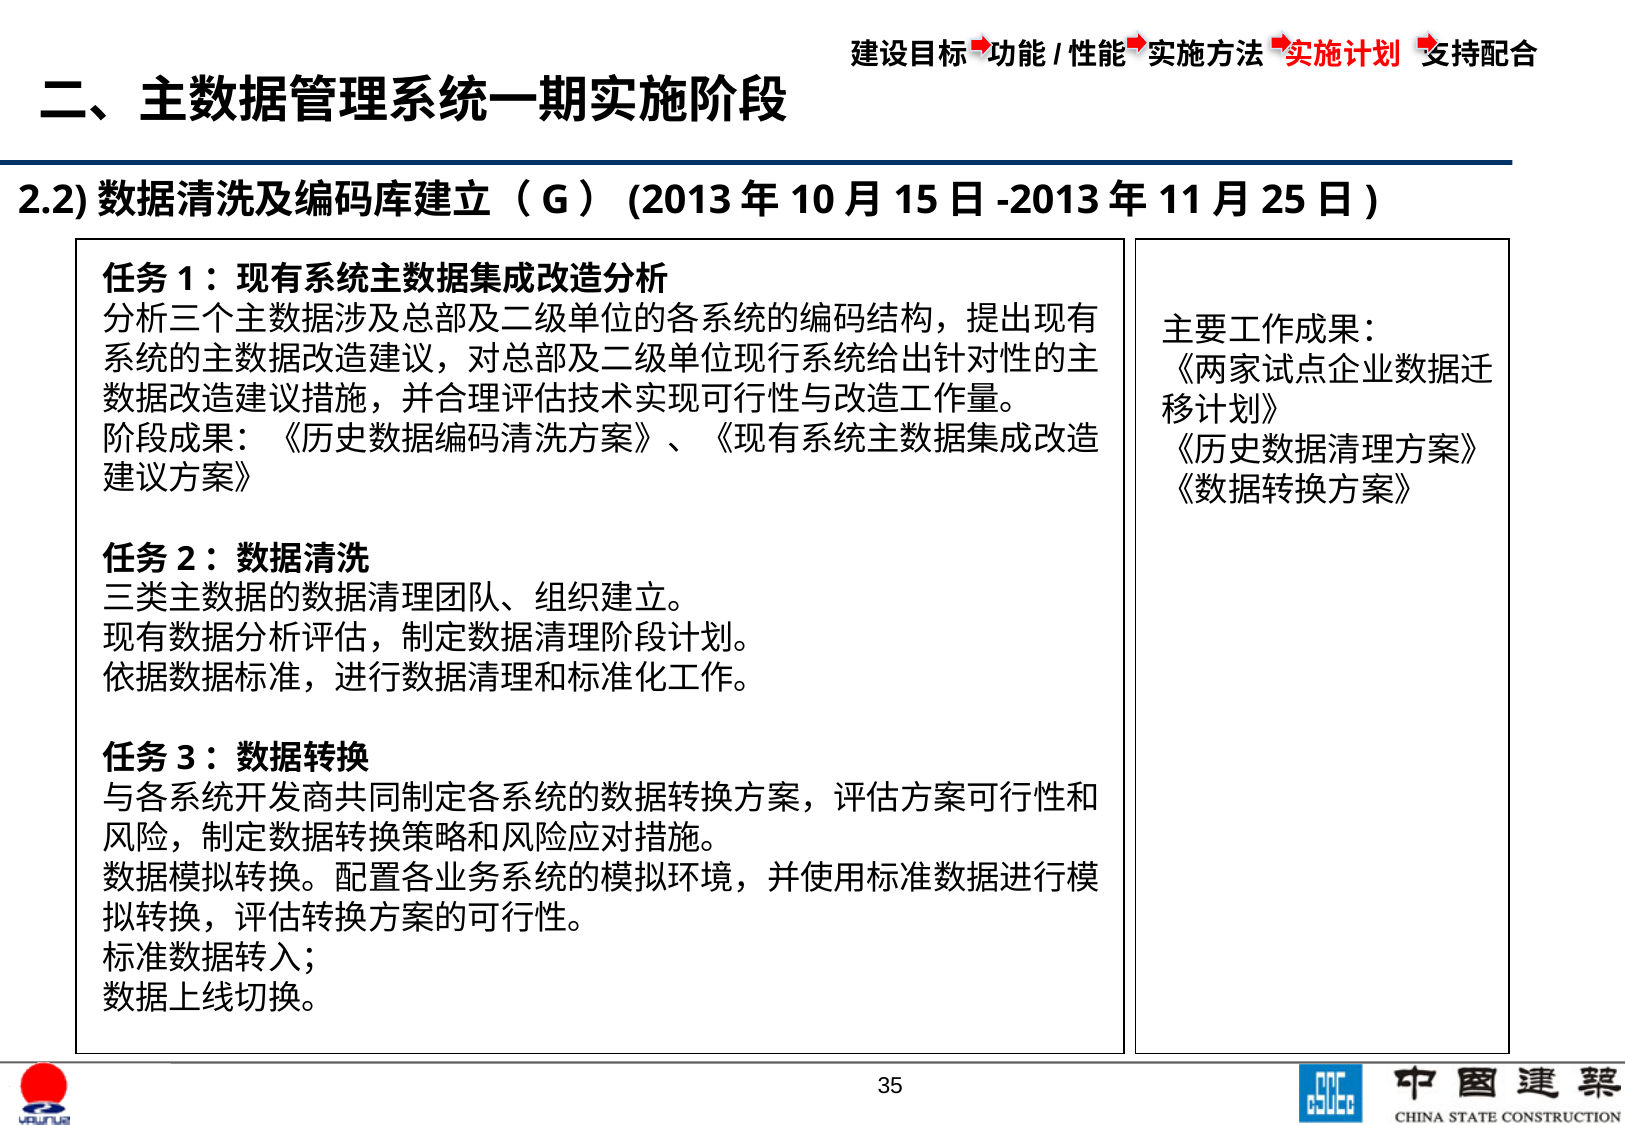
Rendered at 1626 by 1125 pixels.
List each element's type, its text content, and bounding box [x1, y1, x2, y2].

text_box [1270, 30, 1293, 56]
text_box 2.2)数据清洗及编码库建立（G）(2013年10月15日-2013年11月25日) [3, 138, 1466, 258]
text_box [1135, 238, 1510, 1054]
text_box 建设目标 功能/性能 实施方法 实施计划 支持配合 [835, 17, 1604, 78]
text_box [1416, 30, 1440, 56]
text_box 主要工作成果： 《两家试点企业数据迁移计划》 《历史数据清理方案》 《数据转换方案》 [1147, 261, 1516, 516]
picture [9, 1062, 70, 1125]
text_box 二、主数据管理系统一期实施阶段 [3, 40, 789, 154]
text_box [969, 32, 993, 58]
text_box [1125, 30, 1149, 56]
text_box [76, 258, 87, 1054]
picture [1299, 1064, 1621, 1123]
slide_number 34 [862, 1047, 1100, 1125]
text_box 任务1：现有系统主数据集成改造分析 分析三个主数据涉及总部及二级单位的各系统的编码结构，提出现有系统的主数据改造建议，对总部及二级单位现行系统给出针对性的主数据改造建议措施，并合理评估技术实现可行性与改造工作量。 阶段成果：《历史数据编码清洗方案》、《现有系统主数据集成改造建议方案》 任务2：数据清洗 三类主数据的数据清理团队、组织建立。 现有数据分析评估，制定数据清理阶段计划。 依据数据标准，进行数据清理和标准化工作。 任务3：数据转换 与各系统开发商共同制定各系统的数据转换方案，评估方案可行性和风险，制定数据转换策略和风险应对措施。 数据模拟转换。配置各业务系统的模拟环境，并使用标准数据进行模拟转换，评估转换方案的可行性。 标准数据转入； 数据上线切换。 [87, 249, 1124, 1063]
